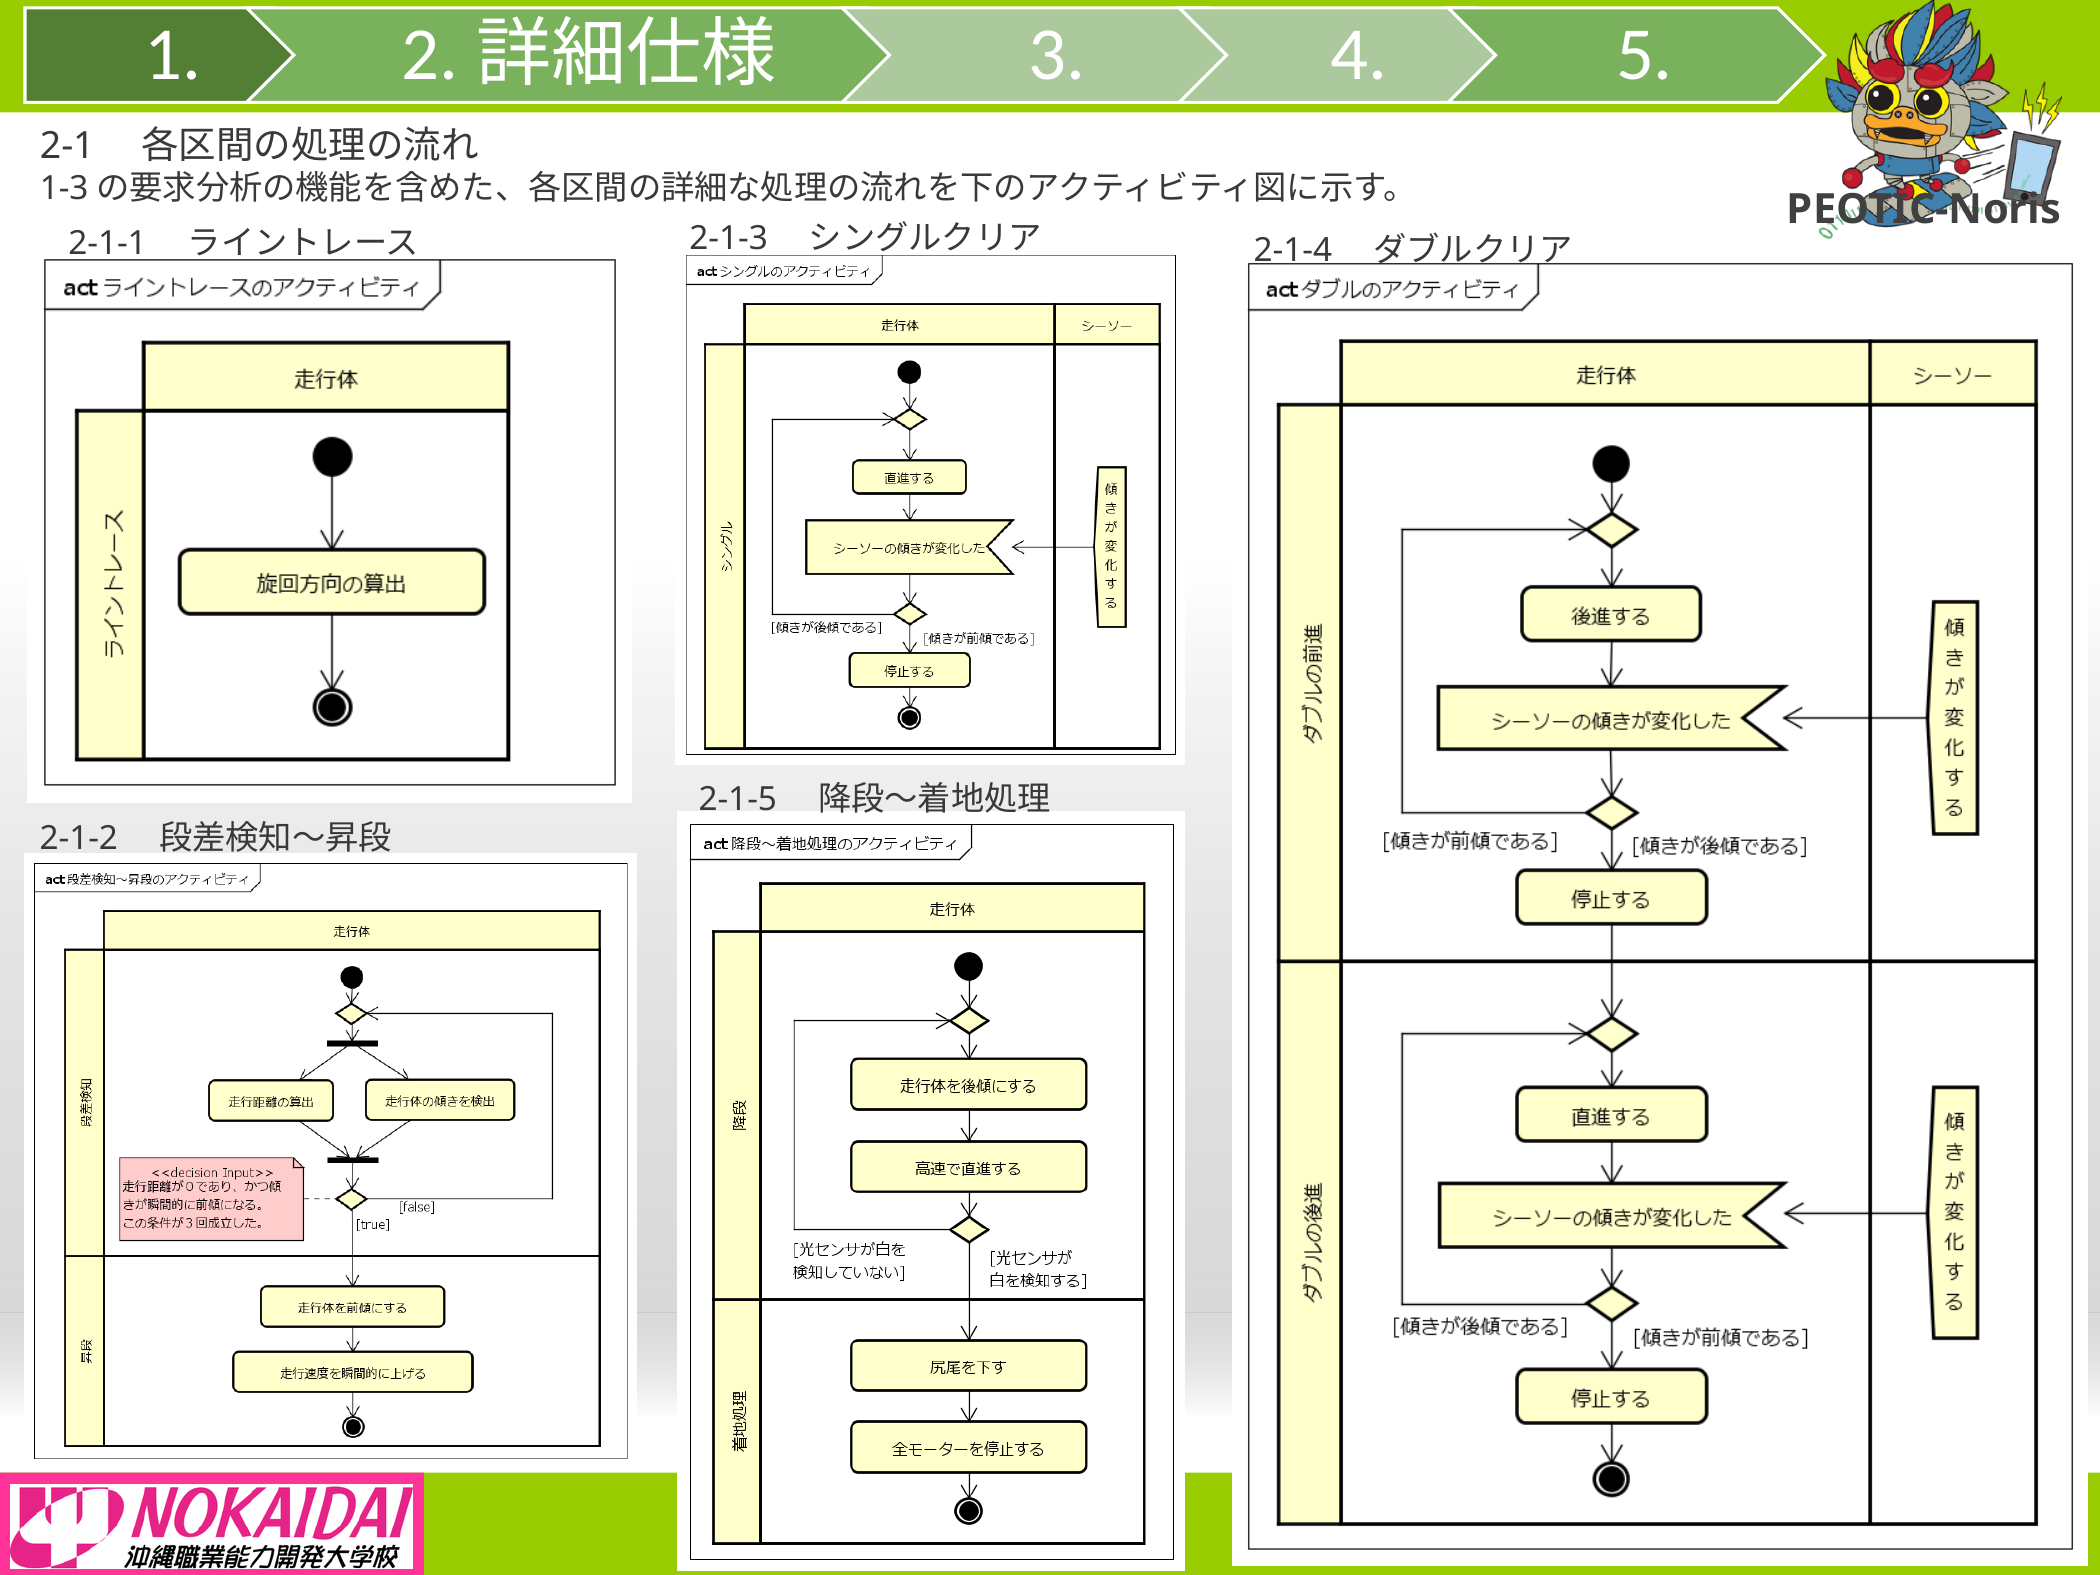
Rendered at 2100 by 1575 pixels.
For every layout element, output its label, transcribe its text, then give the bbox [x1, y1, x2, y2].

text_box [24, 7, 1825, 103]
picture [674, 244, 1185, 765]
picture [1817, 0, 2062, 240]
text_box 2-1-3 シングルクリア [674, 208, 1228, 258]
text_box 2-1-1 ライントレース [53, 213, 494, 242]
picture [1232, 247, 2088, 1566]
text_box 2-1-2 段差検知～昇段 [24, 808, 415, 853]
text_box 2-1-4 ダブルクリア [1238, 220, 1618, 247]
text_box 2-1-5 降段～着地処理 [683, 769, 1088, 811]
text_box 2-1 各区間の処理の流れ 1-3の要求分析の機能を含めた、各区間の詳細な処理の流れを下のアクティビティ図に示す。 [24, 114, 1452, 209]
picture [10, 1484, 413, 1569]
picture [677, 811, 1185, 1571]
picture [27, 242, 632, 803]
picture [24, 853, 637, 1468]
